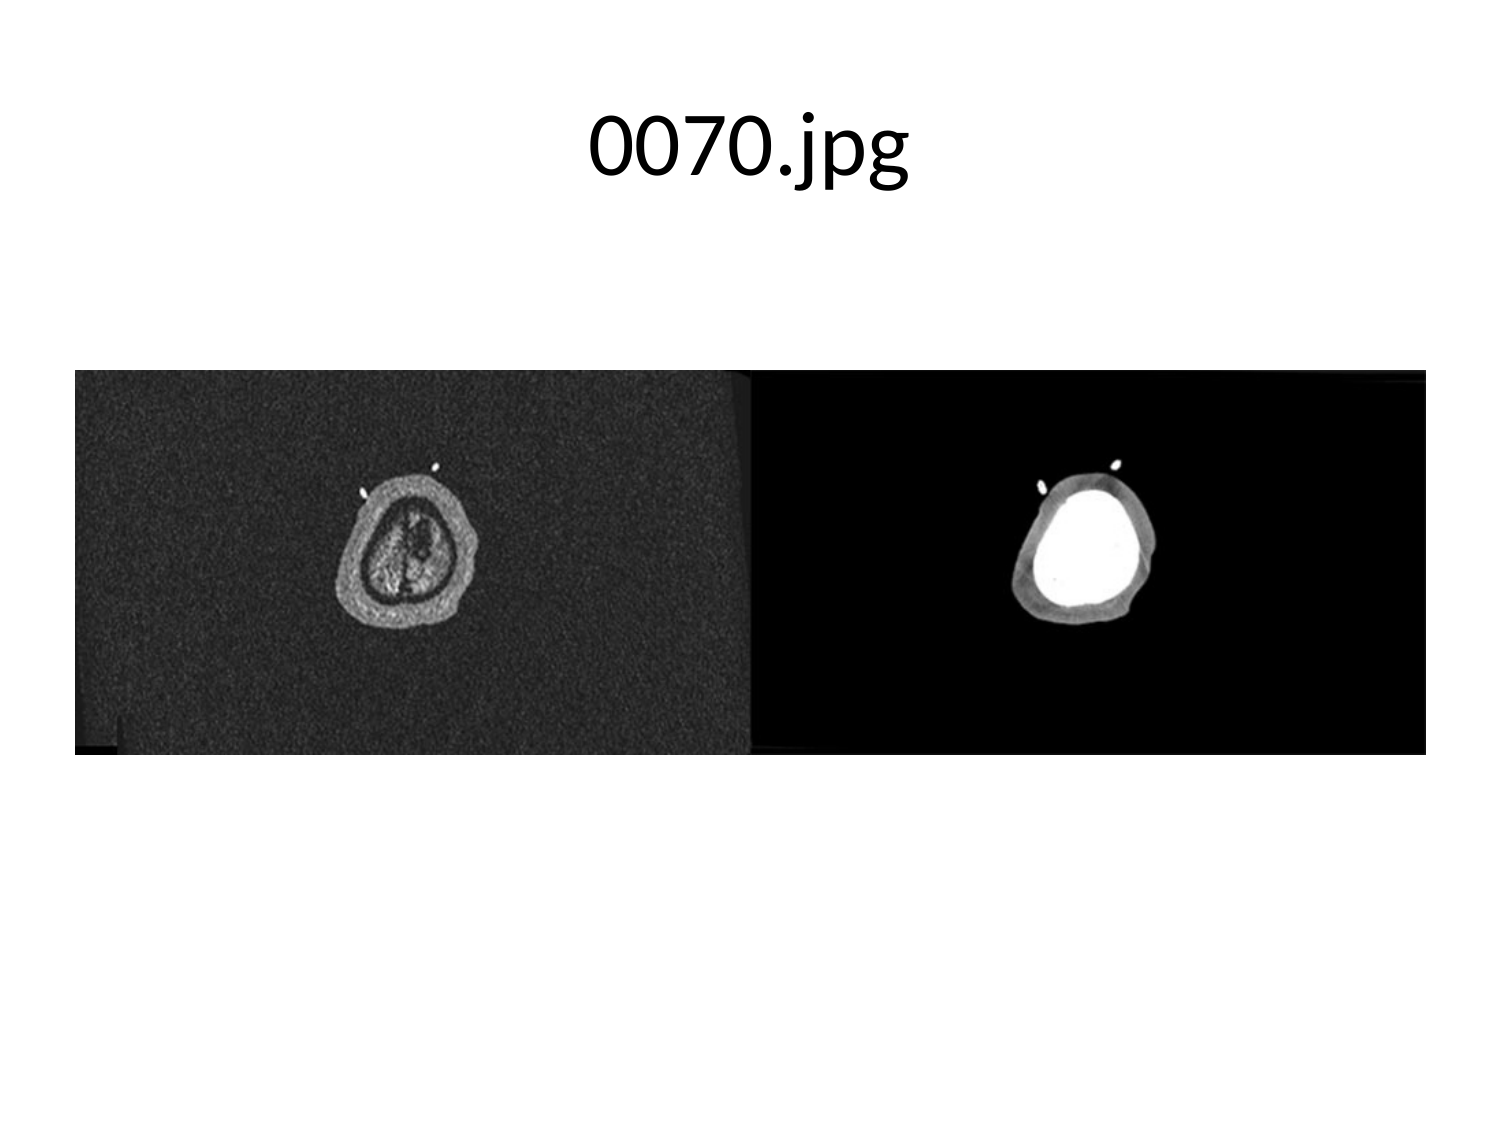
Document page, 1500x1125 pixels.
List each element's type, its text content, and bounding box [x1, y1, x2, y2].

title 0070.jpg [75, 45, 1425, 233]
picture [74, 370, 1426, 755]
